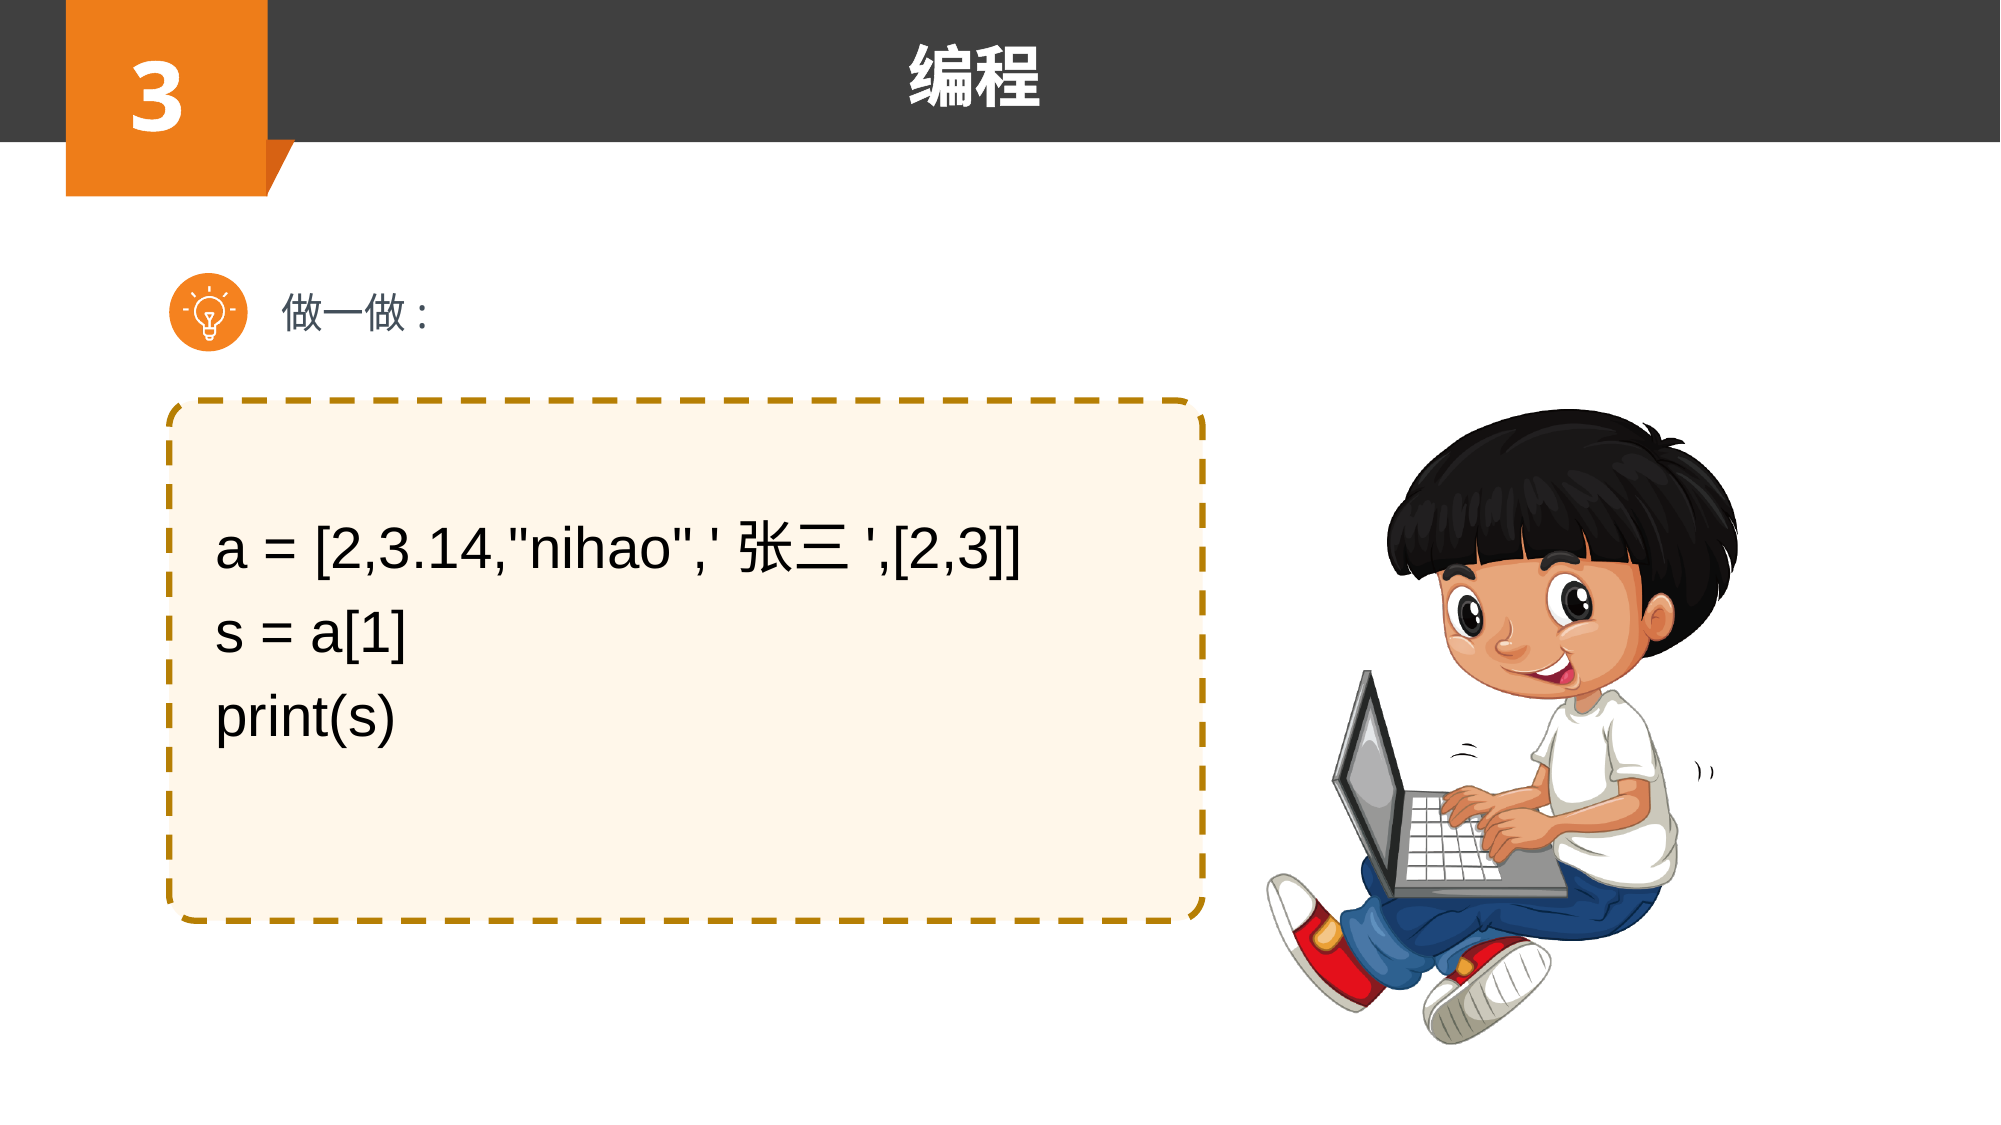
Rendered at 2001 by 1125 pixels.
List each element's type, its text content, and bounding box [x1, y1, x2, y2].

picture [1266, 409, 1738, 1046]
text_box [169, 272, 482, 352]
text_box [168, 399, 1204, 922]
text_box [0, 0, 2000, 197]
text_box a = [2,3.14,"nihao",'张三',[2,3]] s = a[1] print(s) [200, 488, 1169, 756]
